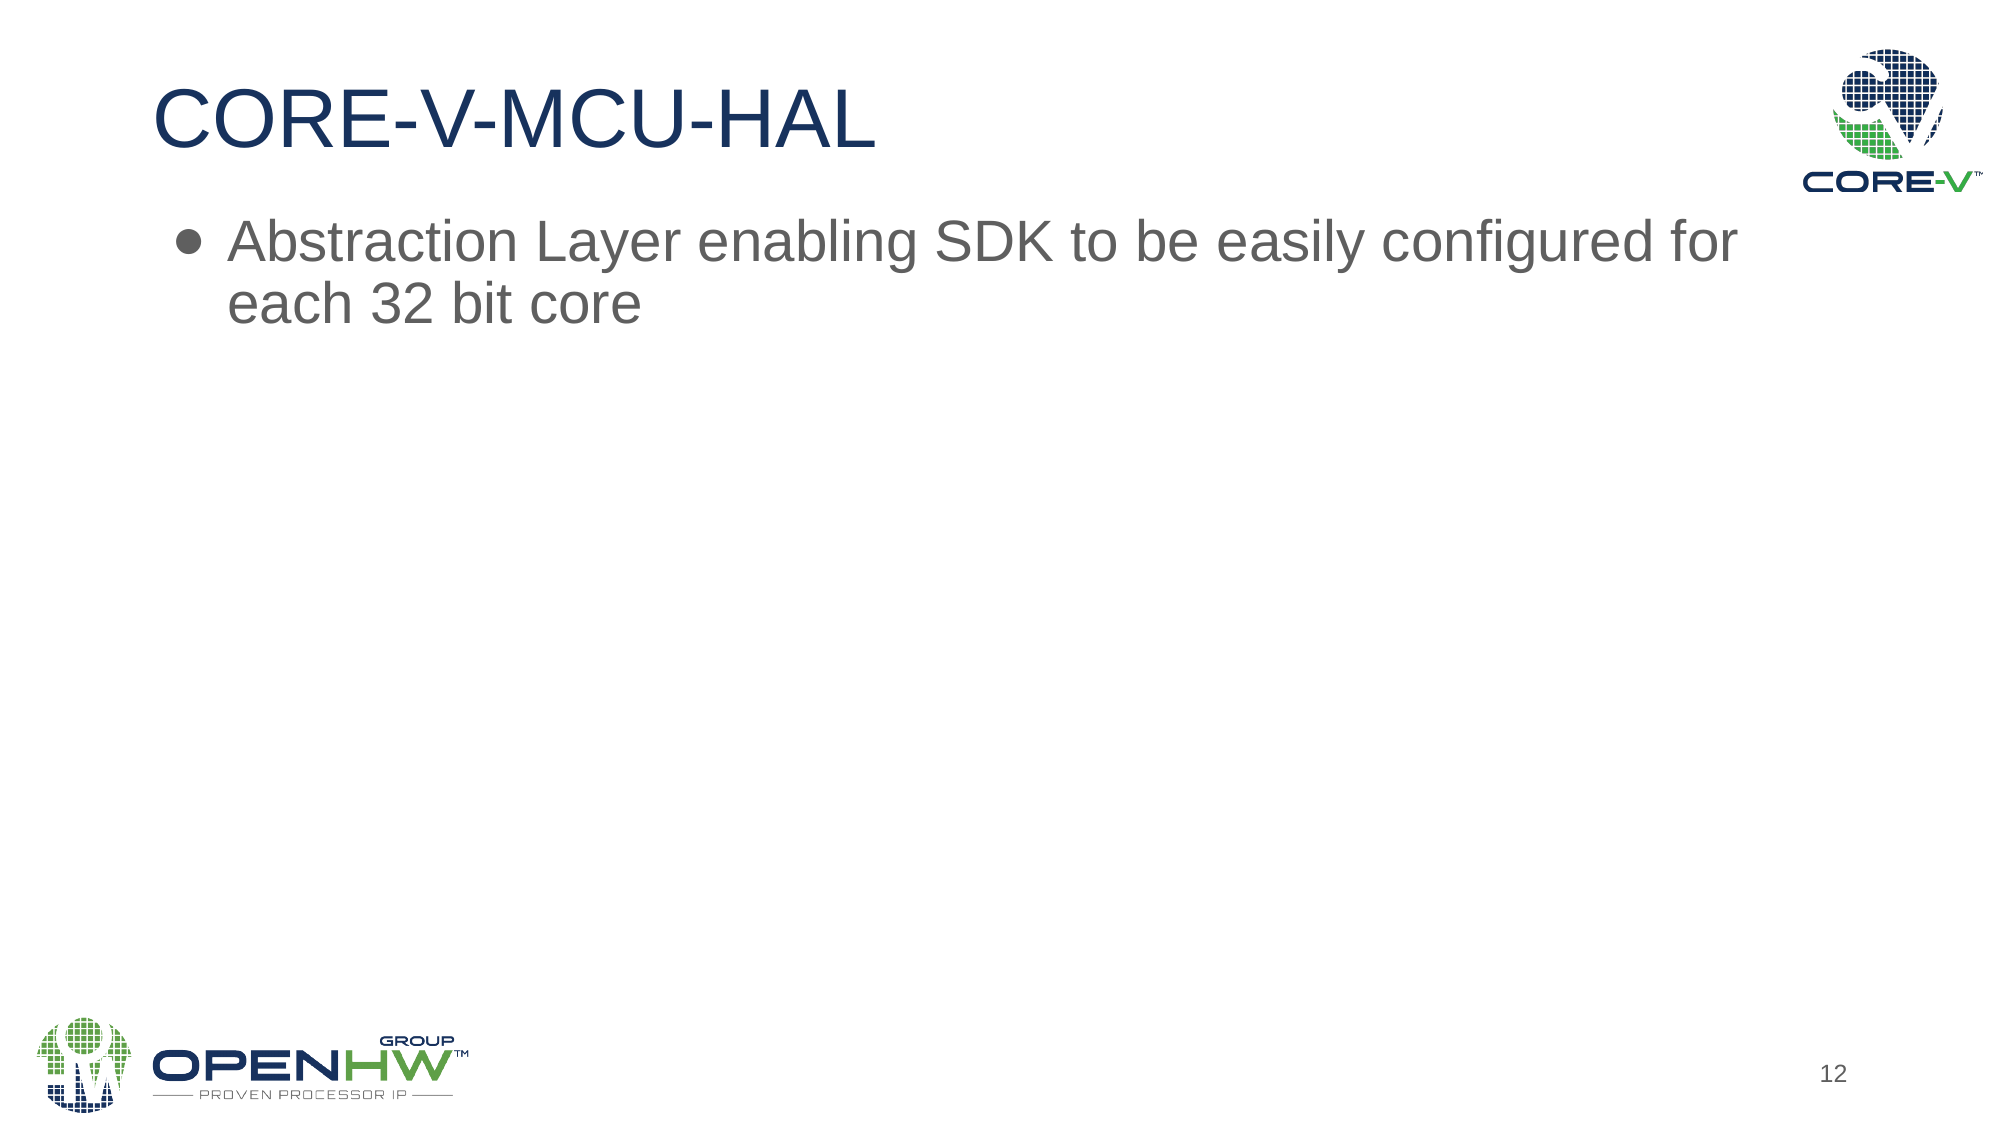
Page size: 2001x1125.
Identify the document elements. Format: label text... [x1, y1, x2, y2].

picture [1803, 49, 1983, 192]
slide_number ‹#› [1782, 1042, 1863, 1103]
list Abstraction Layer enabling SDK to be easily configured for each 32 bit core [137, 203, 1863, 1014]
picture [32, 1013, 473, 1117]
title CORE-V-MCU-HAL [137, 59, 1804, 182]
